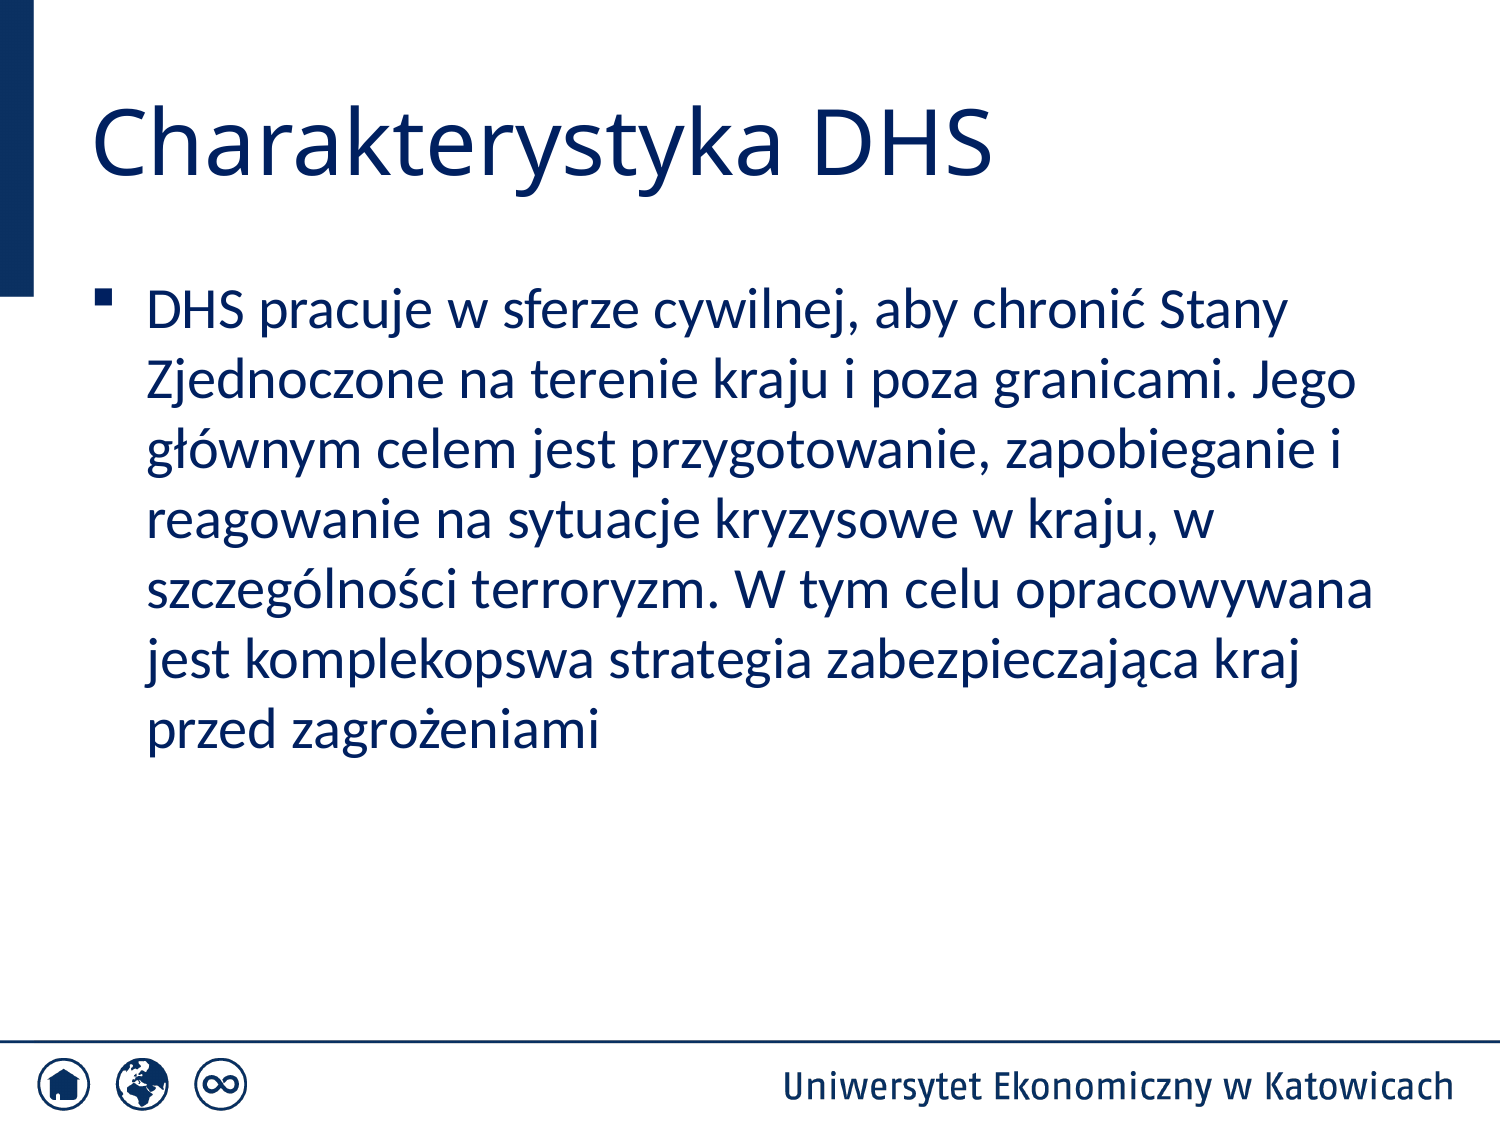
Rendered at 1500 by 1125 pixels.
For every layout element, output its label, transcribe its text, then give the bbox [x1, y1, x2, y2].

picture [0, 0, 1500, 1125]
list DHS pracuje w sferze cywilnej, aby chronić Stany Zjednoczone na terenie kraju i poza granicami. Jego głównym celem jest przygotowanie, zapobieganie i reagowanie na sytuacje kryzysowe w kraju, w szczególności terroryzm. W tym celu opracowywana jest komplekopswa strategia zabezpieczająca kraj przed zagrożeniami [75, 262, 1425, 953]
title Charakterystyka DHS [75, 45, 1425, 233]
